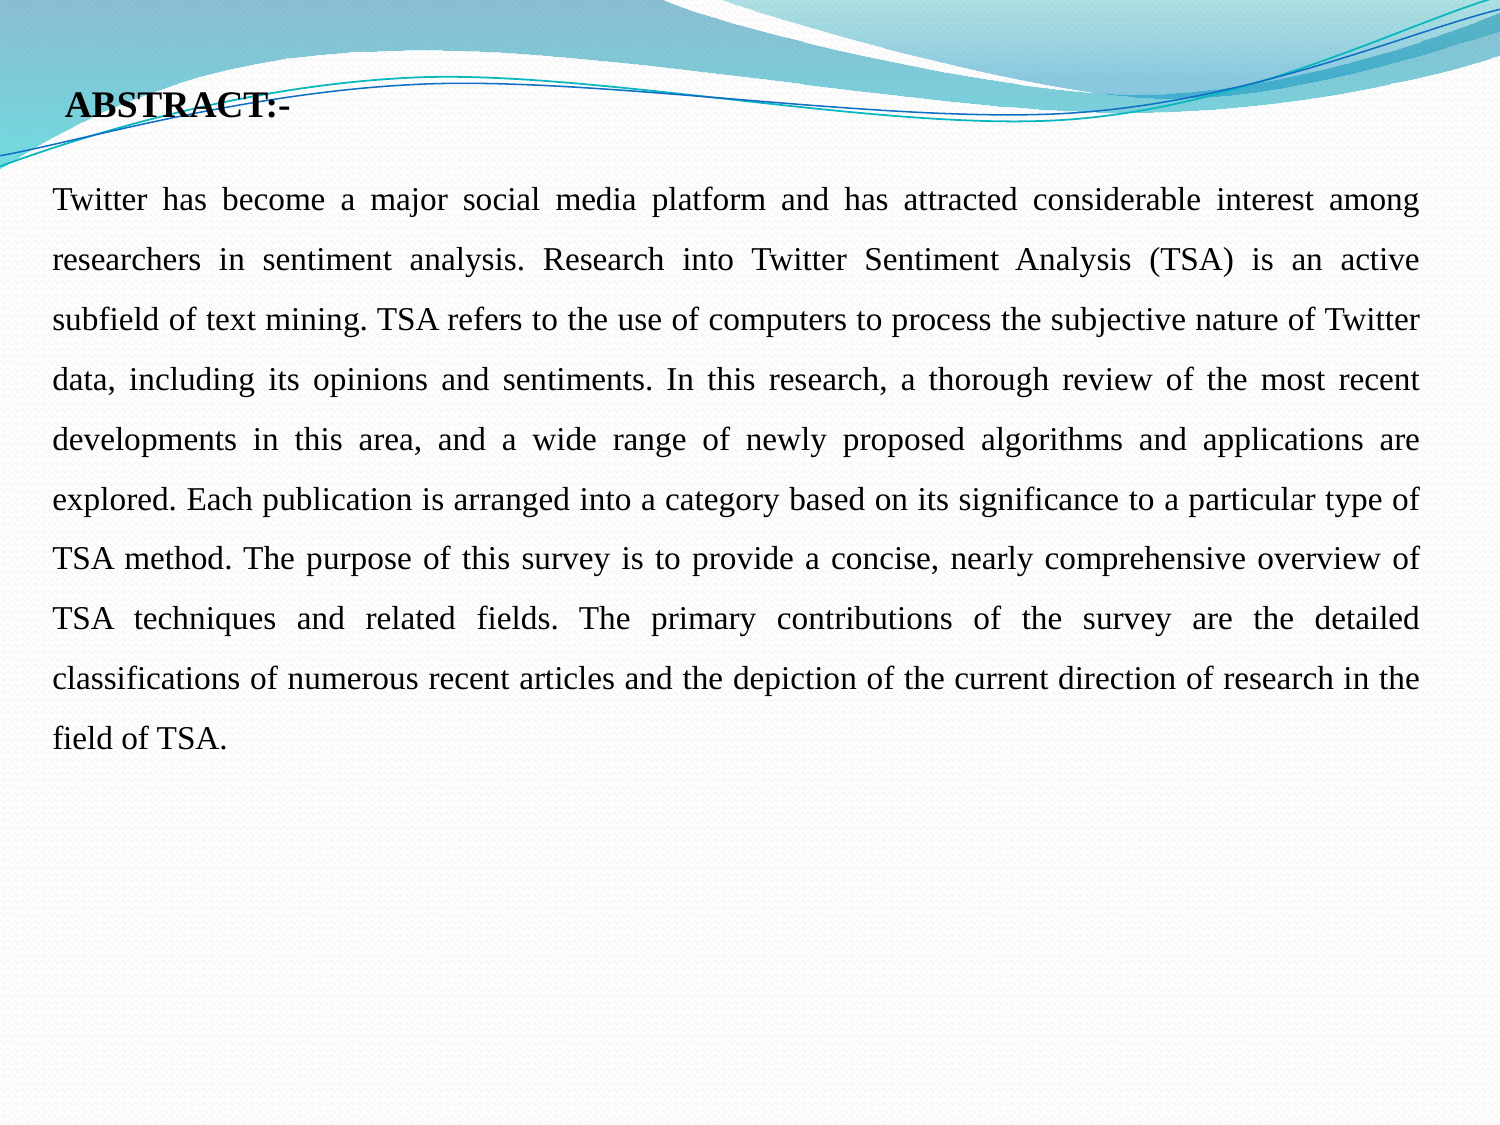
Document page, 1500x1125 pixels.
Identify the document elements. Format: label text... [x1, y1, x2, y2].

text_box ABSTRACT:- [49, 50, 413, 133]
text_box Twitter has become a major social media platform and has attracted considerable interest among researchers in sentiment analysis. Research into Twitter Sentiment Analysis (TSA) is an active subfield of text mining. TSA refers to the use of computers to process the subjective nature of Twitter data, including its opinions and sentiments. In this research, a thorough review of the most recent developments in this area, and a wide range of newly proposed algorithms and applications are explored. Each publication is arranged into a category based on its significance to a particular type of TSA method. The purpose of this survey is to provide a concise, nearly comprehensive overview of TSA techniques and related fields. The primary contributions of the survey are the detailed classifications of numerous recent articles and the depiction of the current direction of research in the field of TSA. [37, 149, 1438, 764]
